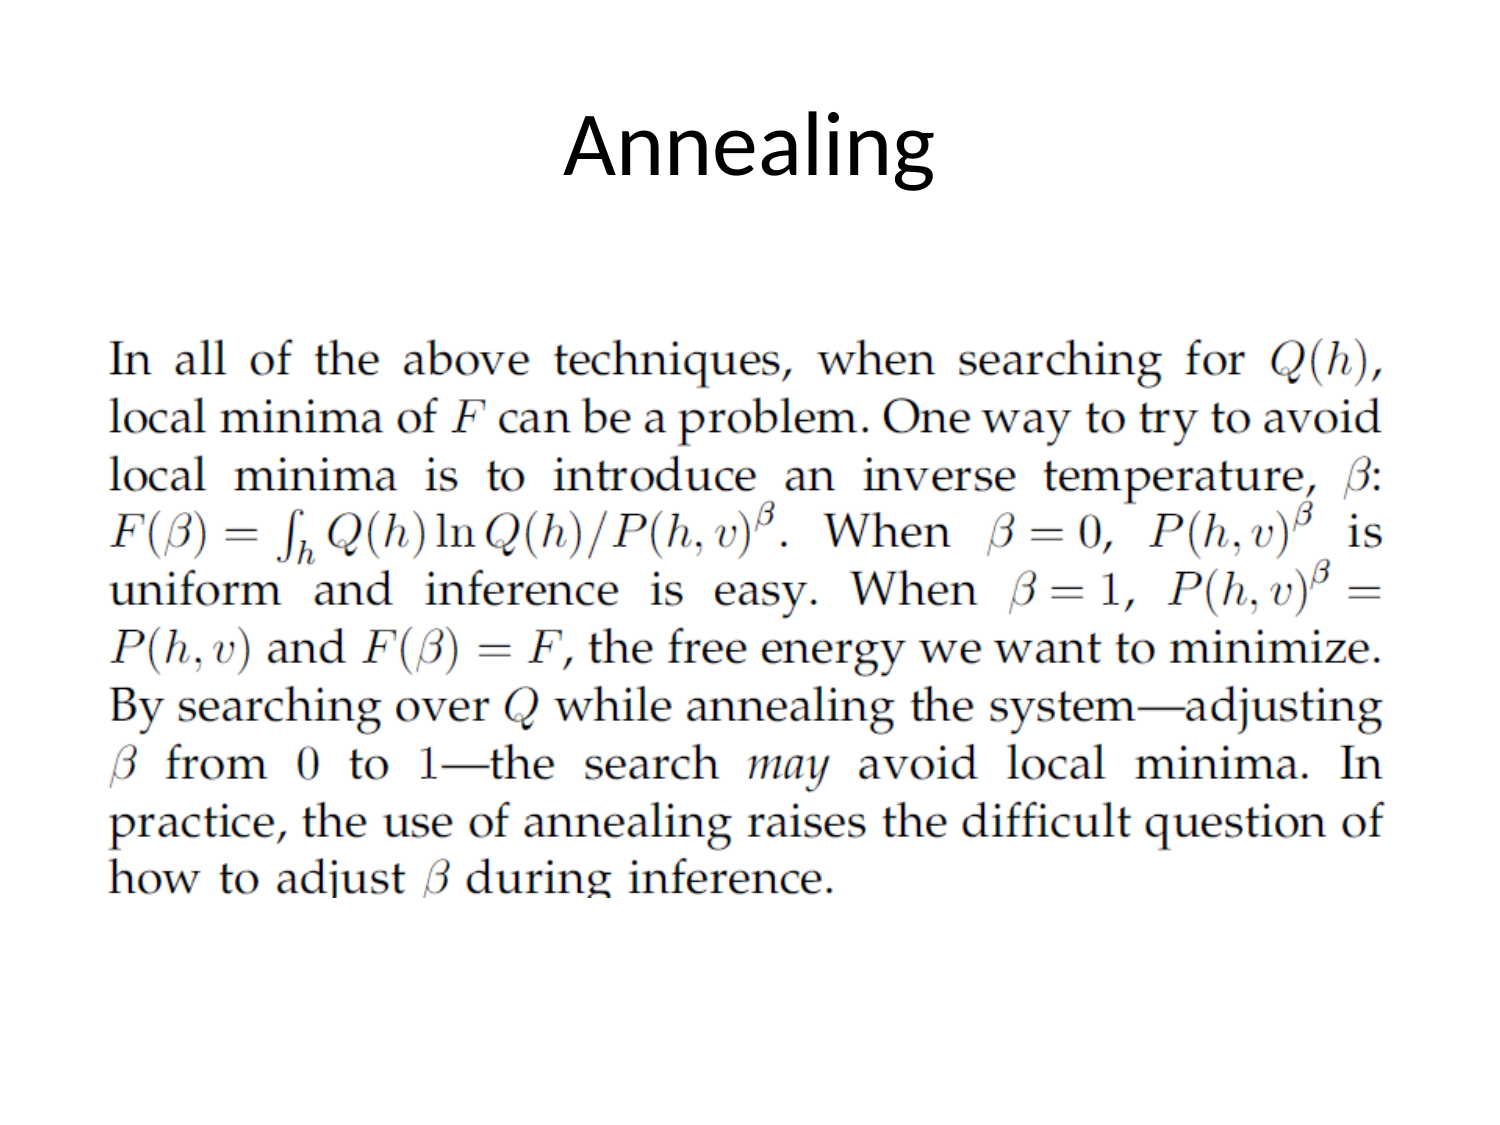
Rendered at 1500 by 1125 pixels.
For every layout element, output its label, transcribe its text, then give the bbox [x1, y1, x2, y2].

picture [104, 337, 1396, 898]
title Annealing [75, 45, 1425, 233]
